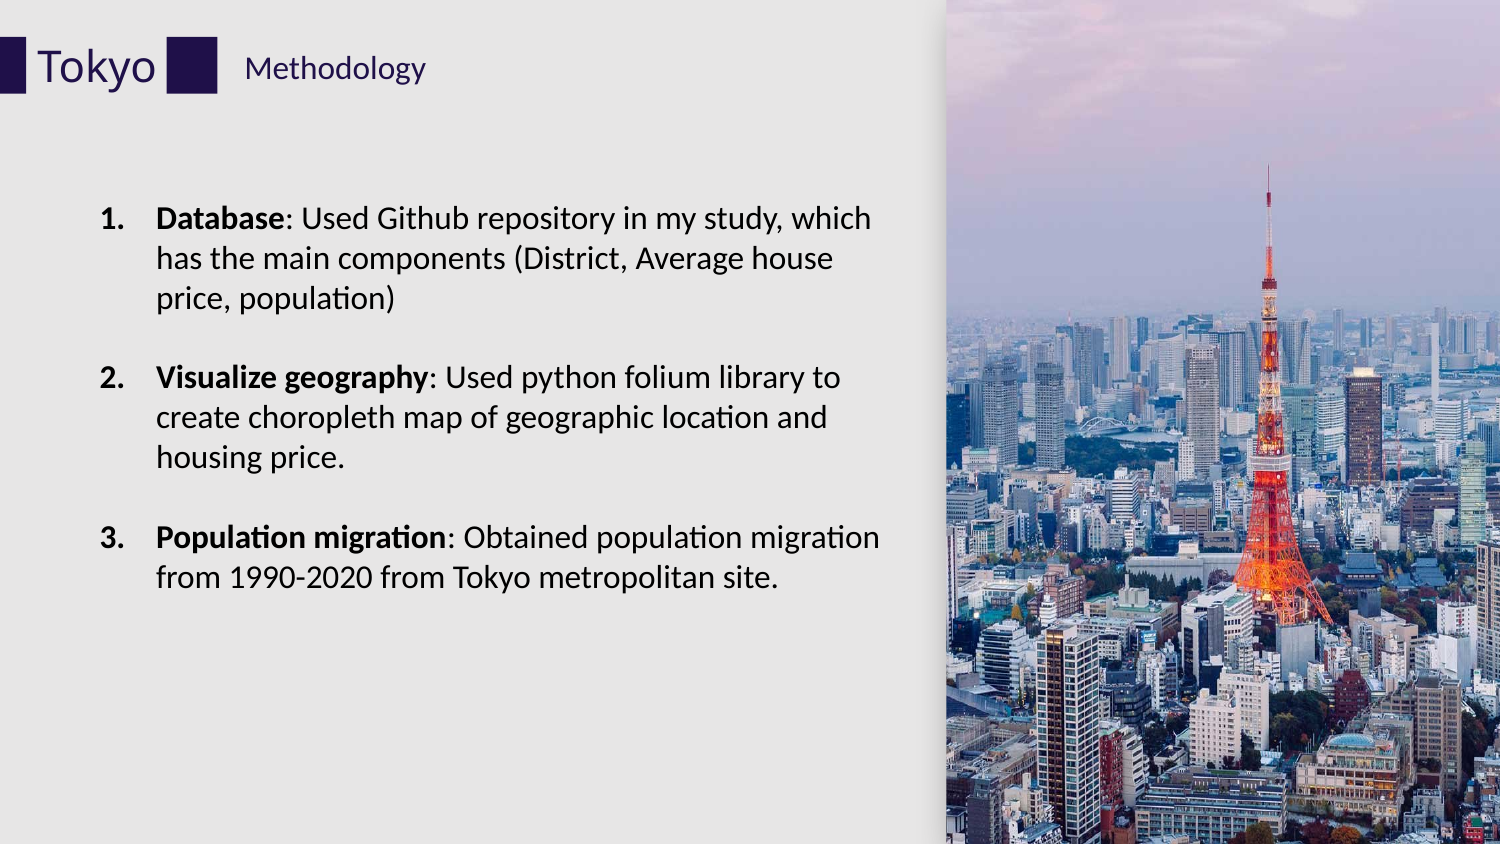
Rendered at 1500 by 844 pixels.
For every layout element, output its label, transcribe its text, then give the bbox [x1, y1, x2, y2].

text_box Database: Used Github repository in my study, which has the main components (District, Average house price, population) Visualize geography: Used python folium library to create choropleth map of geographic location and housing price. Population migration: Obtained population migration from 1990-2020 from Tokyo metropolitan site. [84, 188, 909, 670]
text_box [0, 36, 27, 94]
picture [946, 0, 1500, 844]
text_box Methodology [229, 38, 554, 94]
text_box [166, 36, 218, 94]
text_box Tokyo [22, 31, 175, 99]
